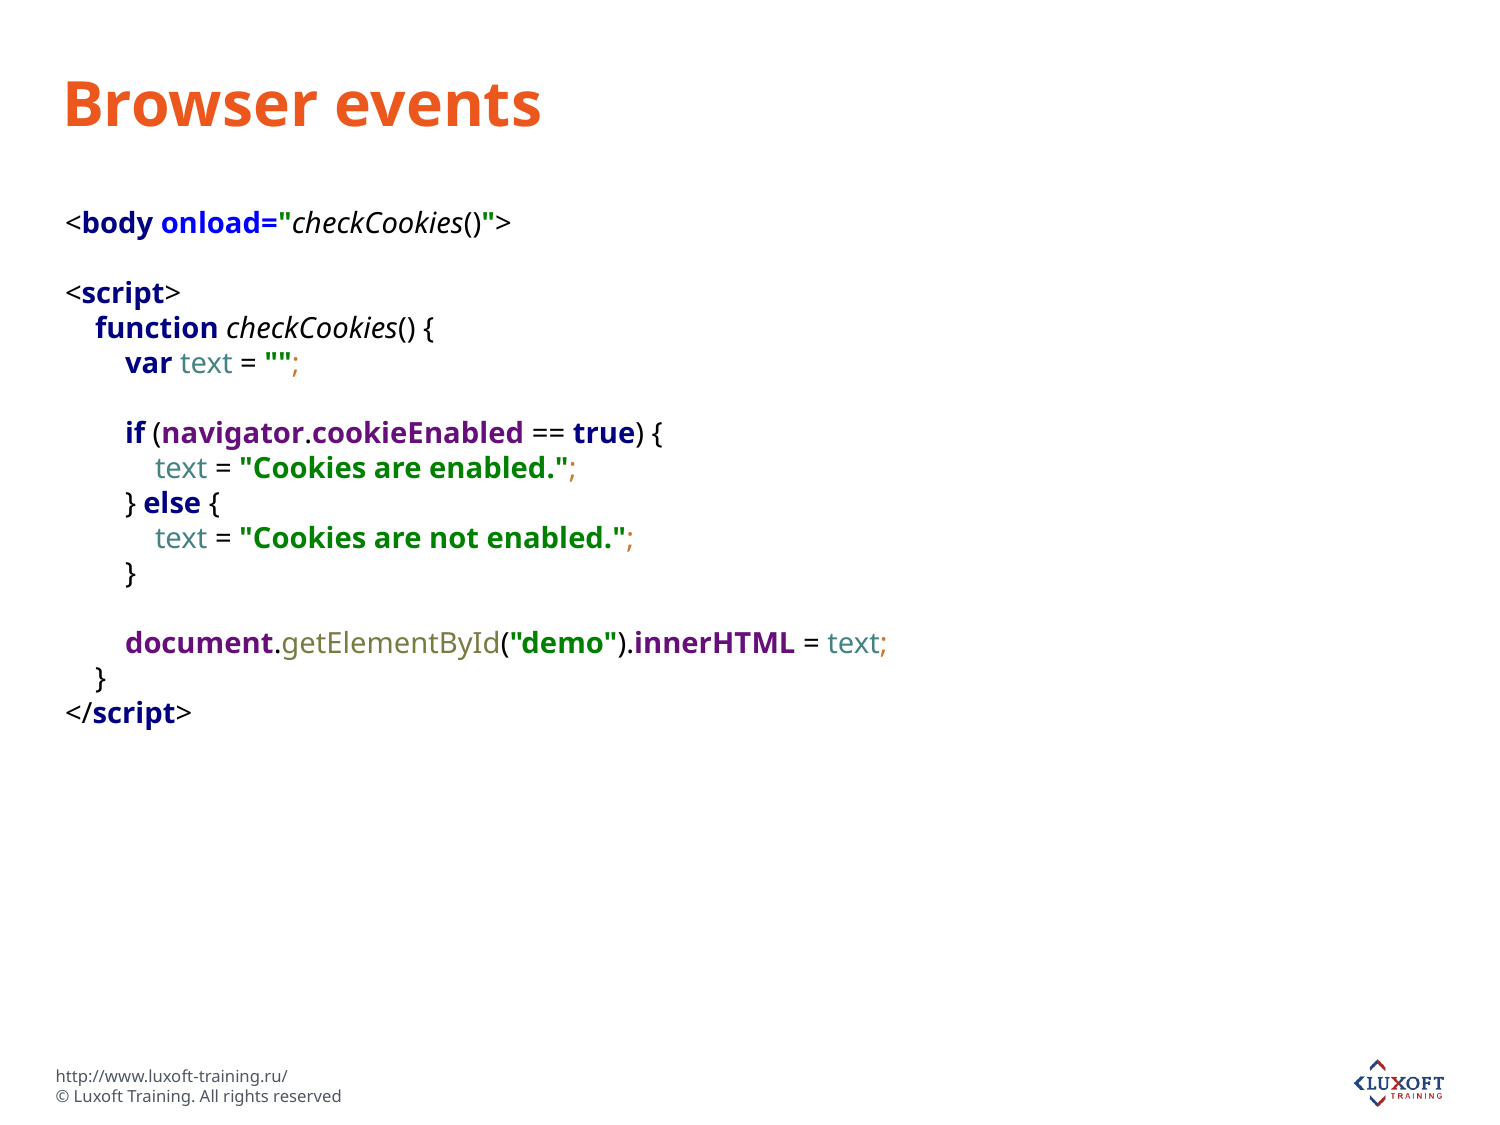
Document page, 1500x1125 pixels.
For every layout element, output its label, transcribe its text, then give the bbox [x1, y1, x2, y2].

text_box <body onload="checkCookies()"> <script> function checkCookies() { var text = ""; if (navigator.cookieEnabled == true) { text = "Cookies are enabled."; } else { text = "Cookies are not enabled."; } document.getElementById("demo").innerHTML = text; } </script> [50, 197, 1441, 737]
picture [1339, 1059, 1458, 1107]
title Browser events [47, 59, 1457, 143]
